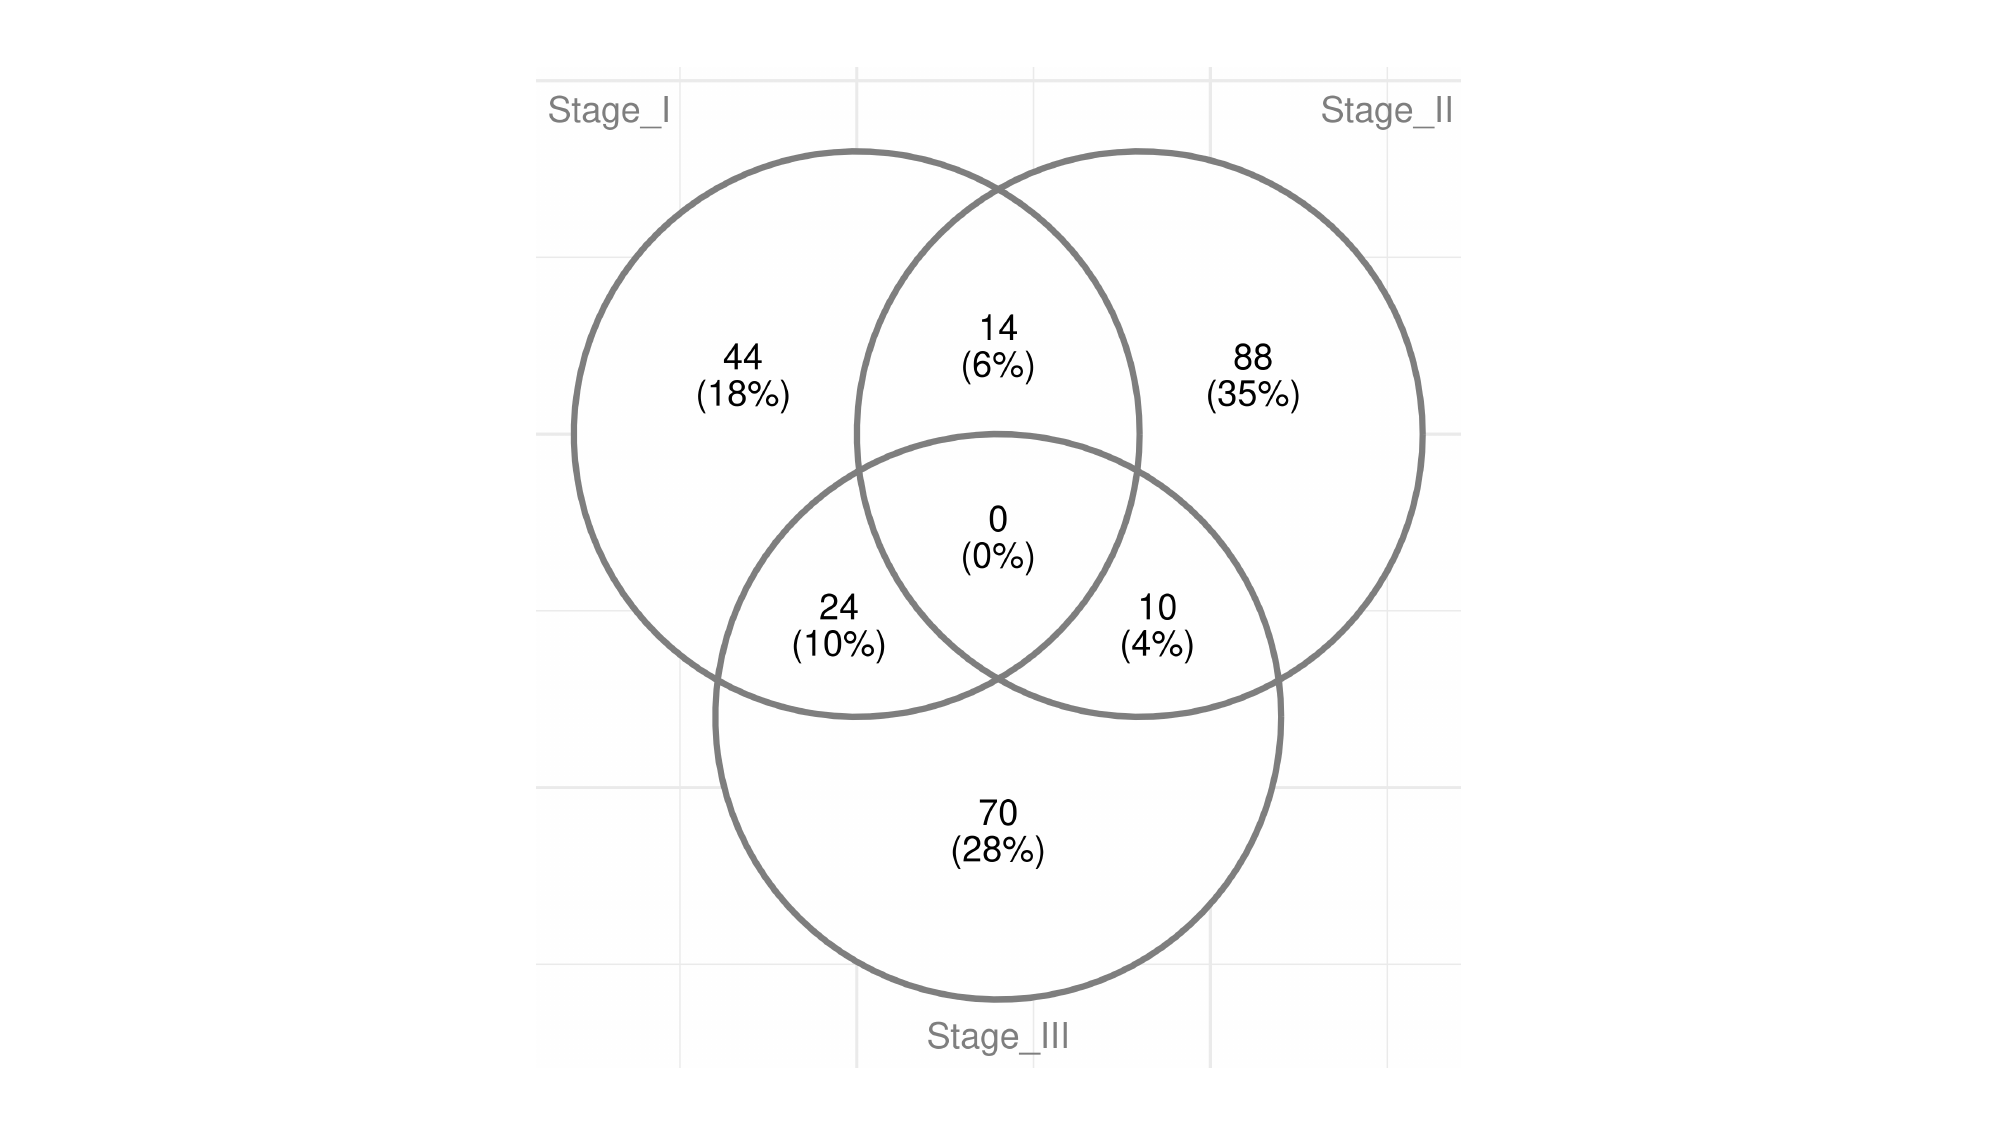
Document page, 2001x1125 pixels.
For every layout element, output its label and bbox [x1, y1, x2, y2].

picture [536, 66, 1461, 1068]
